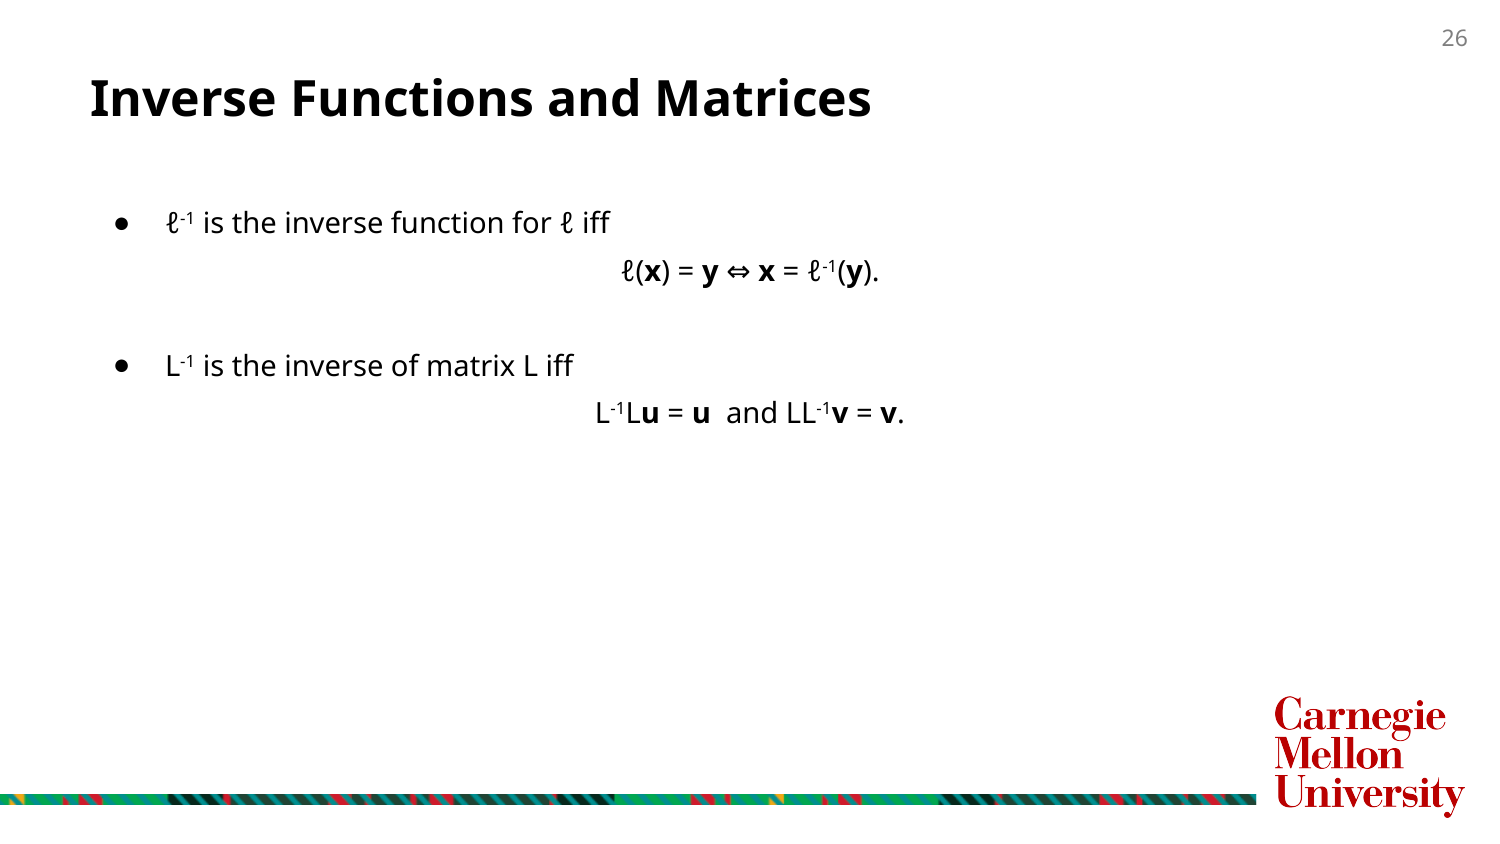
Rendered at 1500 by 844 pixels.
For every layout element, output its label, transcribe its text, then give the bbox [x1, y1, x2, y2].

list ℓ-1 is the inverse function for ℓ iff ℓ(x) = y ⇔ x = ℓ-1(y). L-1 is the inverse of matrix L iff L-1Lu = u and LL-1v = v. [75, 196, 1425, 760]
title Inverse Functions and Matrices [75, 59, 1425, 160]
picture [1275, 696, 1465, 818]
picture [0, 794, 1257, 805]
